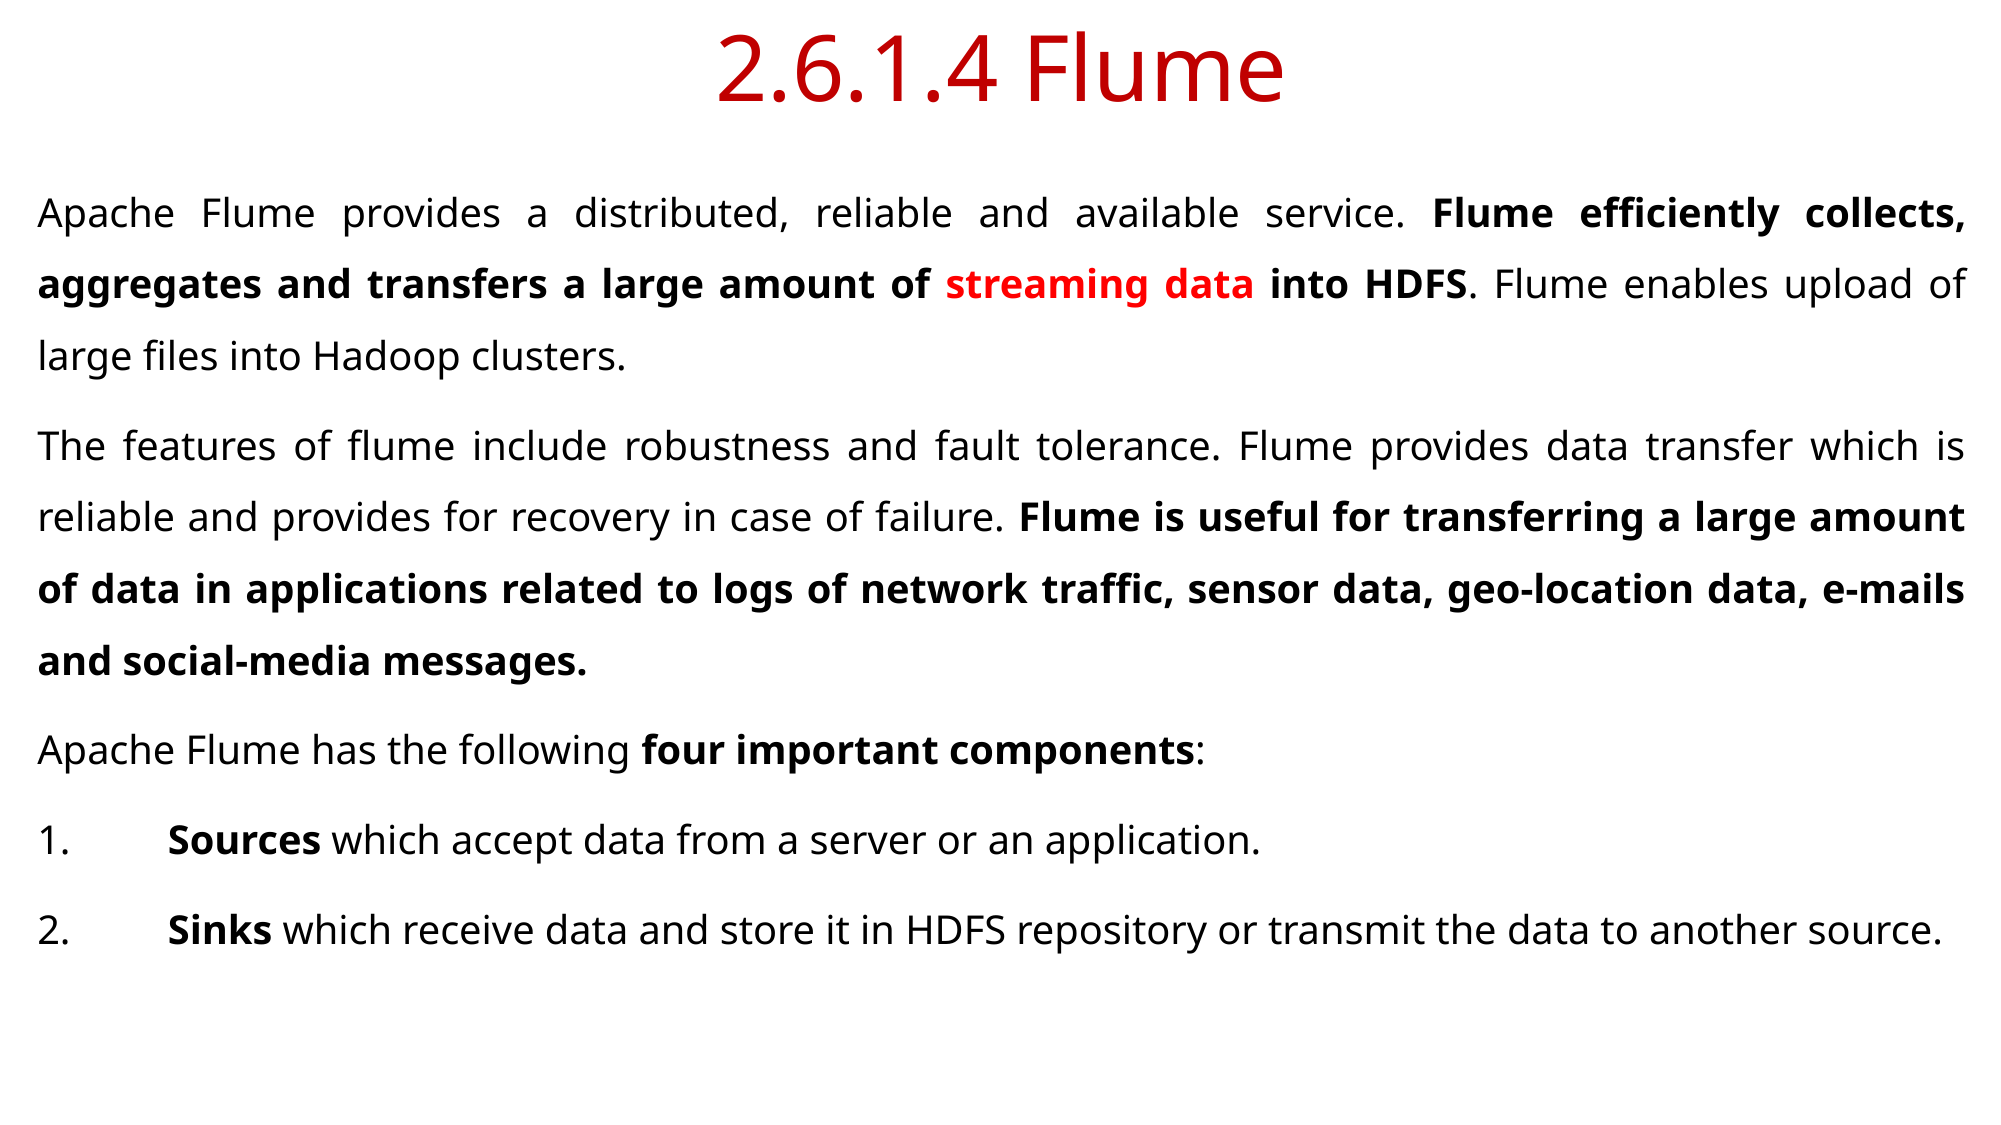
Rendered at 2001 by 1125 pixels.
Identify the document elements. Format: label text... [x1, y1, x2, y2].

list Apache Flume provides a distributed, reliable and available service. Flume efficiently collects, aggregates and transfers a large amount of streaming data into HDFS. Flume enables upload of large files into Hadoop clusters. The features of flume include robustness and fault tolerance. Flume provides data transfer which is reliable and provides for recovery in case of failure. Flume is useful for transferring a large amount of data in applications related to logs of network traffic, sensor data, geo-location data, e-mails and social-media messages. Apache Flume has the following four important components: 1. Sources which accept data from a server or an application. 2. Sinks which receive data and store it in HDFS repository or transmit the data to another source. [22, 156, 1982, 1009]
title 2.6.1.4 Flume [22, 0, 1982, 156]
